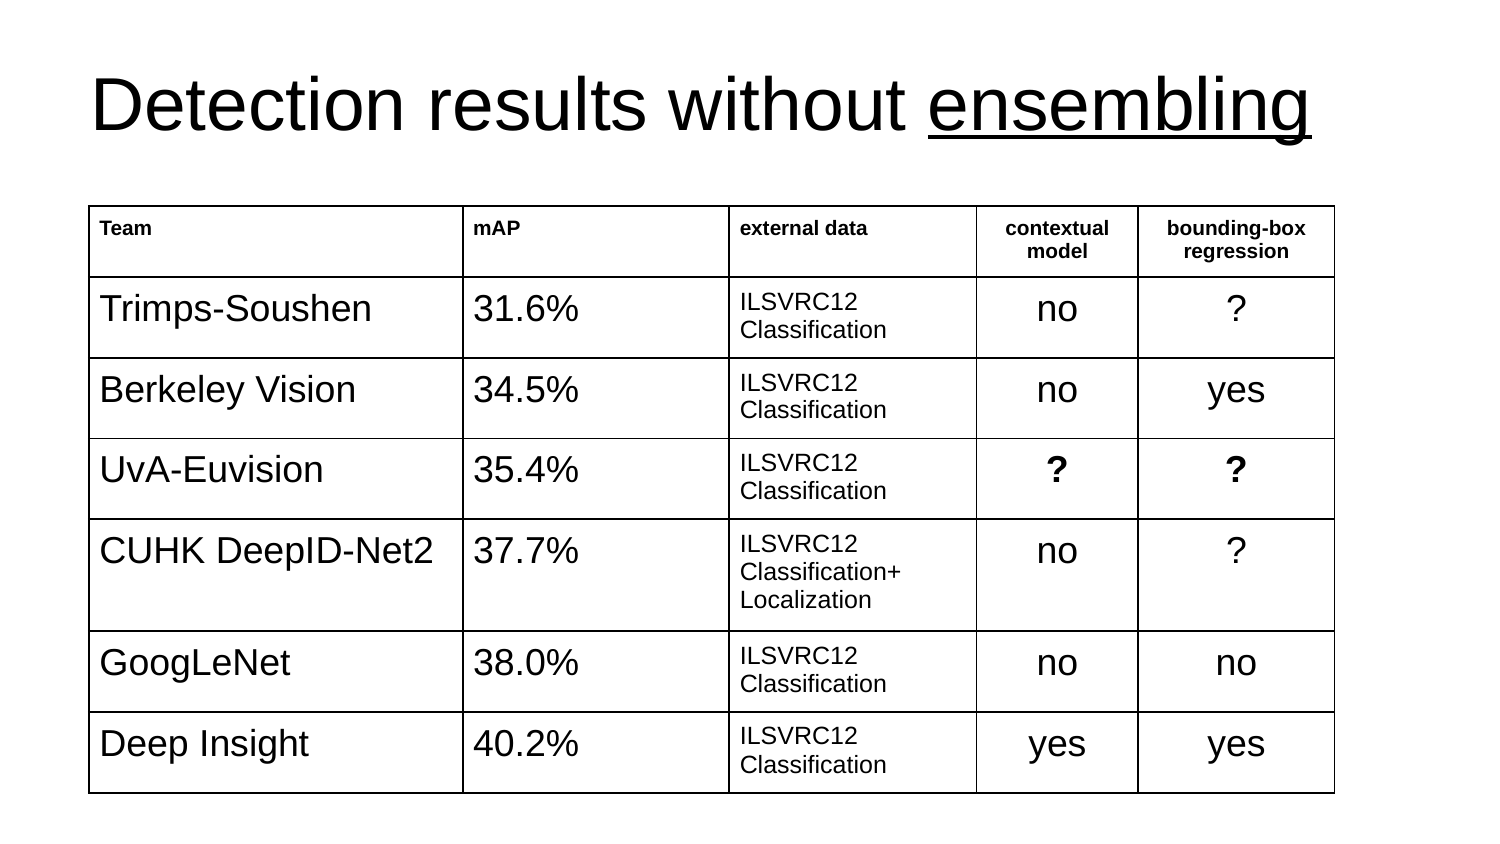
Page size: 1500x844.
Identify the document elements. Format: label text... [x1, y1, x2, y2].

table_cell ? [1139, 278, 1334, 357]
table_cell 38.0% [464, 632, 728, 711]
table_cell no [977, 520, 1137, 630]
table_cell ? [977, 439, 1137, 518]
table_cell 37.7% [464, 520, 728, 630]
table_cell 35.4% [464, 439, 728, 518]
table_cell 40.2% [464, 713, 728, 792]
table_cell ILSVRC12 Classification [730, 713, 976, 792]
table_header contextual model [977, 207, 1137, 276]
table_header Team [90, 207, 462, 276]
table_cell ILSVRC12 Classification [730, 632, 976, 711]
table_cell ILSVRC12 Classification [730, 439, 976, 518]
table_cell Deep Insight [90, 713, 462, 792]
table_cell no [977, 632, 1137, 711]
table_cell yes [1139, 359, 1334, 438]
table_cell ? [1139, 439, 1334, 518]
table_cell CUHK DeepID-Net2 [90, 520, 462, 630]
table_cell no [977, 359, 1137, 438]
table_header external data [730, 207, 976, 276]
table_cell 31.6% [464, 278, 728, 357]
table_cell yes [977, 713, 1137, 792]
table_cell ILSVRC12 Classification+ Localization [730, 520, 976, 630]
table_cell no [977, 278, 1137, 357]
table_cell Berkeley Vision [90, 359, 462, 438]
table_cell Trimps-Soushen [90, 278, 462, 357]
table_cell ILSVRC12 Classification [730, 278, 976, 357]
table_cell ? [1139, 520, 1334, 630]
table_cell GoogLeNet [90, 632, 462, 711]
table_header bounding-box regression [1139, 207, 1334, 276]
title Detection results without ensembling [75, 0, 1425, 161]
table_cell UvA-Euvision [90, 439, 462, 518]
table_cell yes [1139, 713, 1334, 792]
table_header mAP [464, 207, 728, 276]
table_cell ILSVRC12 Classification [730, 359, 976, 438]
table_cell 34.5% [464, 359, 728, 438]
table_cell no [1139, 632, 1334, 711]
